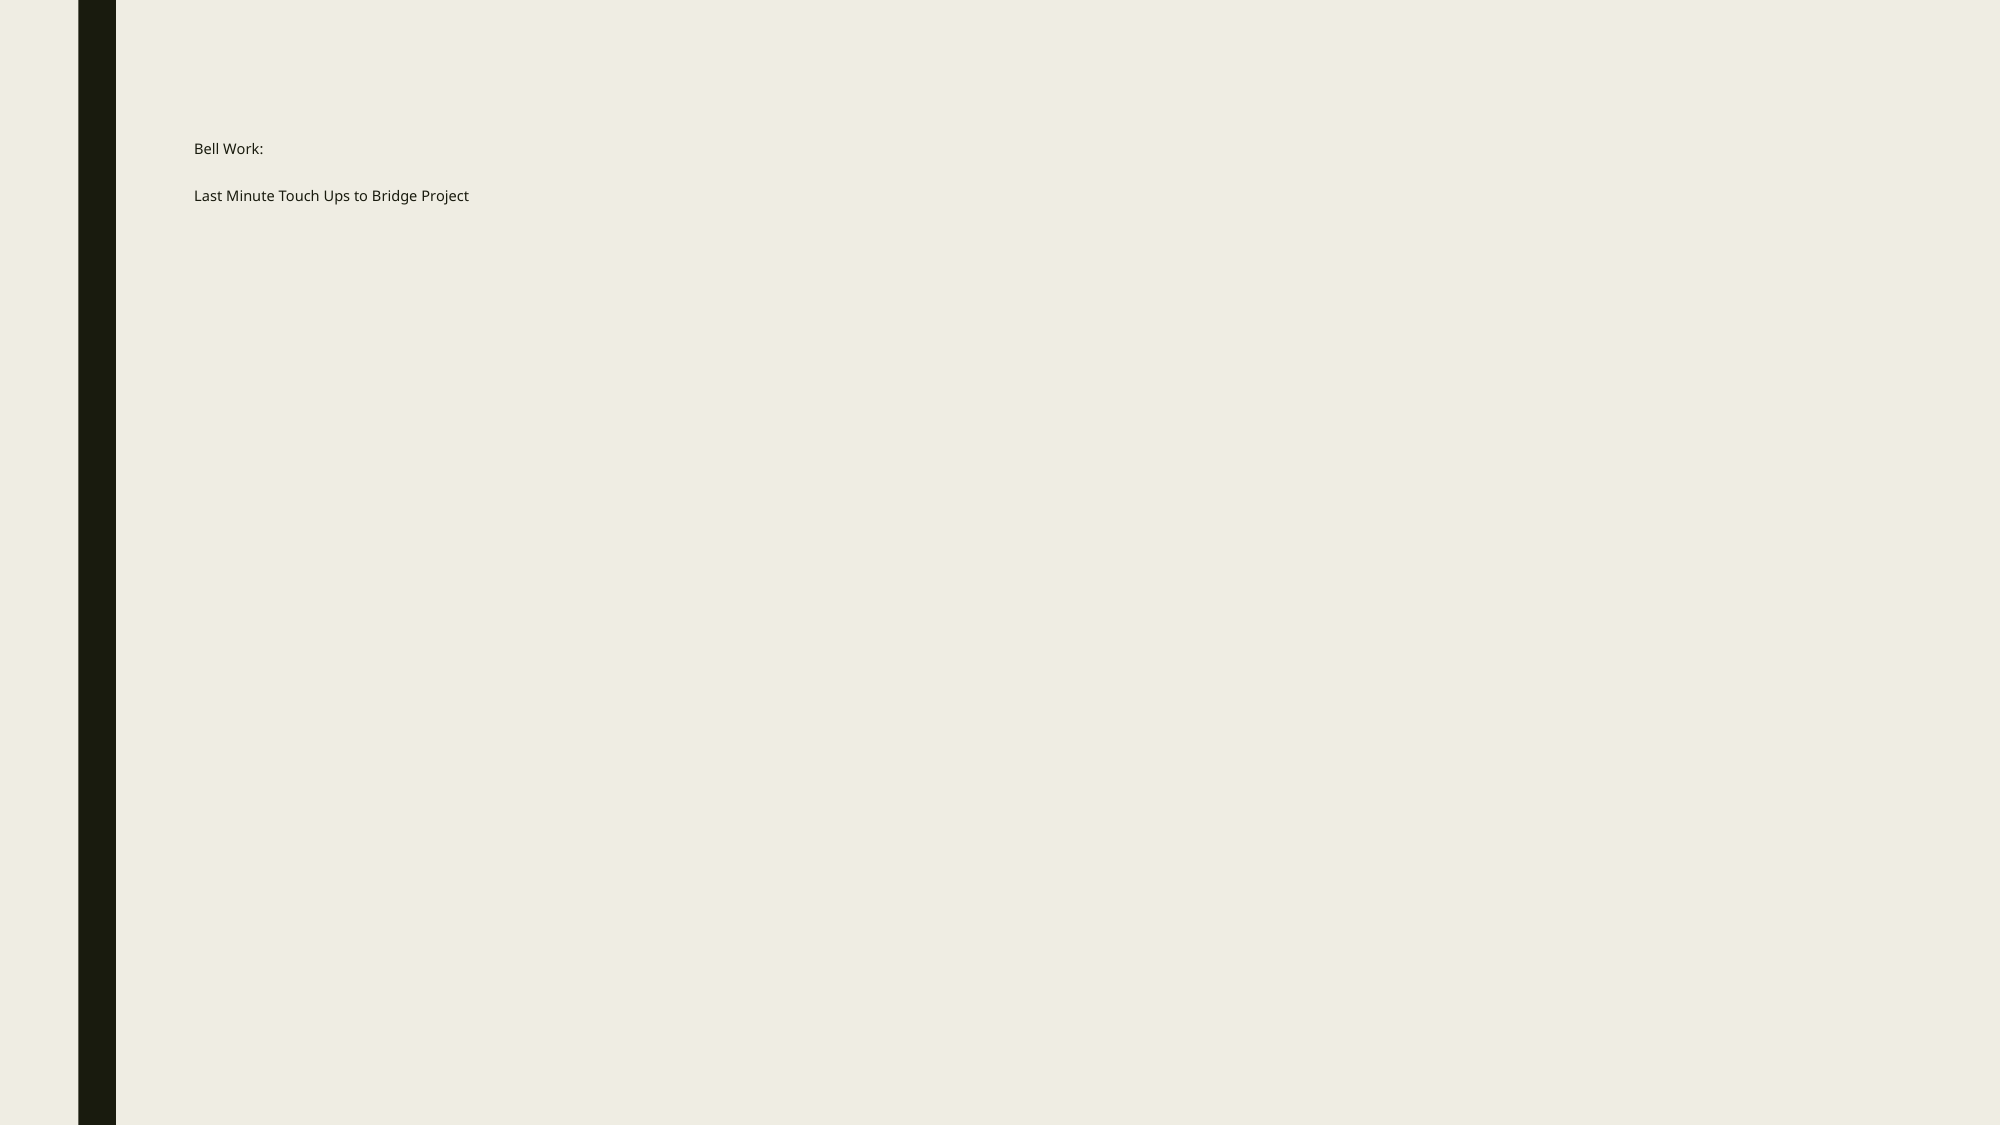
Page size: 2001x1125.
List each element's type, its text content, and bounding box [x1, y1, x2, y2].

title Bell Work: Last Minute Touch Ups to Bridge Project [179, 134, 1755, 248]
